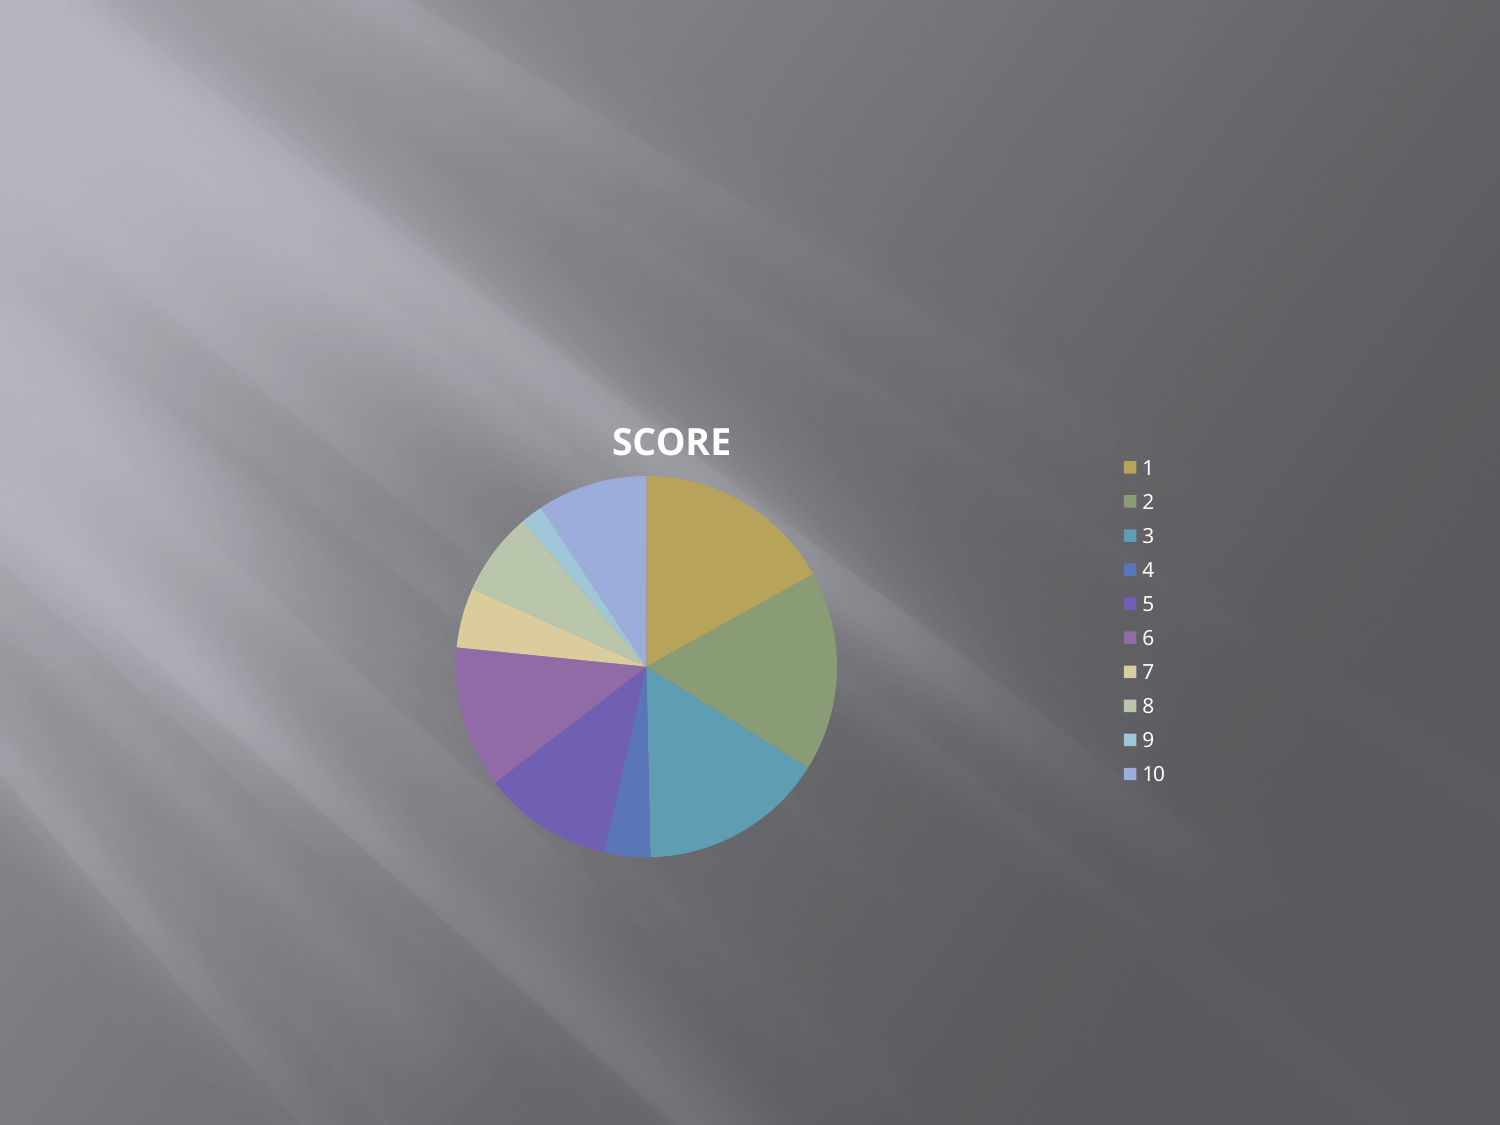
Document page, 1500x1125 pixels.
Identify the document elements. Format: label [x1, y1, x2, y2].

chart [175, 373, 1184, 868]
